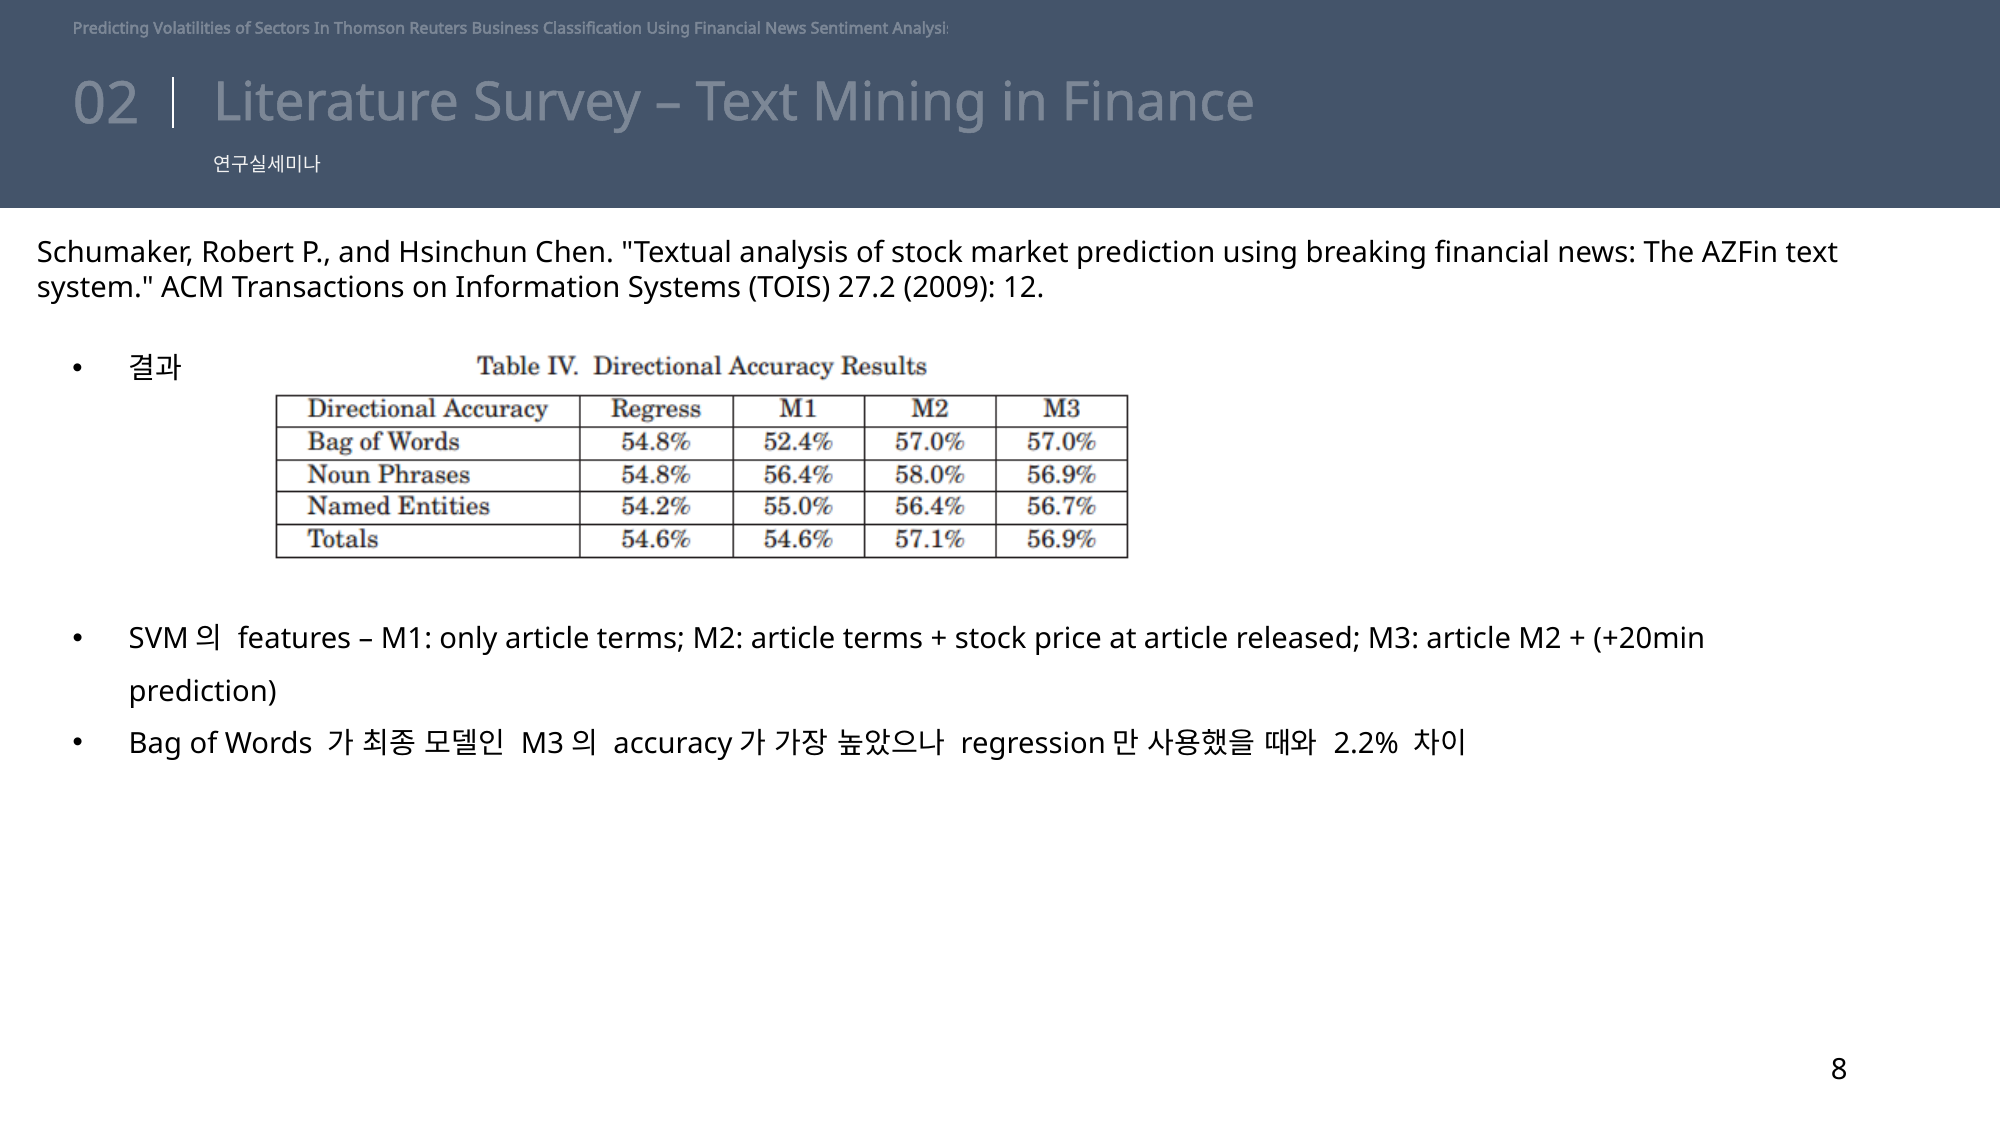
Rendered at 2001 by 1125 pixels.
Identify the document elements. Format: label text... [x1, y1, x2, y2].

title Literature Survey – Text Mining in Finance [198, 63, 1304, 143]
text_box SVM의 features – M1: only article terms; M2: article terms + stock price at article released; M3: article M2 + (+20min prediction) Bag of Words 가 최종 모델인 M3의 accuracy가 가장 높았으나 regression만 사용했을 때와 2.2% 차이 [57, 594, 1818, 767]
picture [265, 337, 1141, 568]
text_box Schumaker, Robert P., and Hsinchun Chen. "Textual analysis of stock market prediction using breaking financial news: The AZFin text system." ACM Transactions on Information Systems (TOIS) 27.2 (2009): 12. [22, 225, 1978, 311]
text_box 8 [1412, 1042, 1863, 1103]
list 02 [57, 65, 199, 144]
list 연구실세미나 [198, 147, 883, 184]
list Predicting Volatilities of Sectors In Thomson Reuters Business Classification Using Financial News Sentiment Analysis [57, 12, 1978, 45]
text_box 결과 [57, 324, 911, 392]
